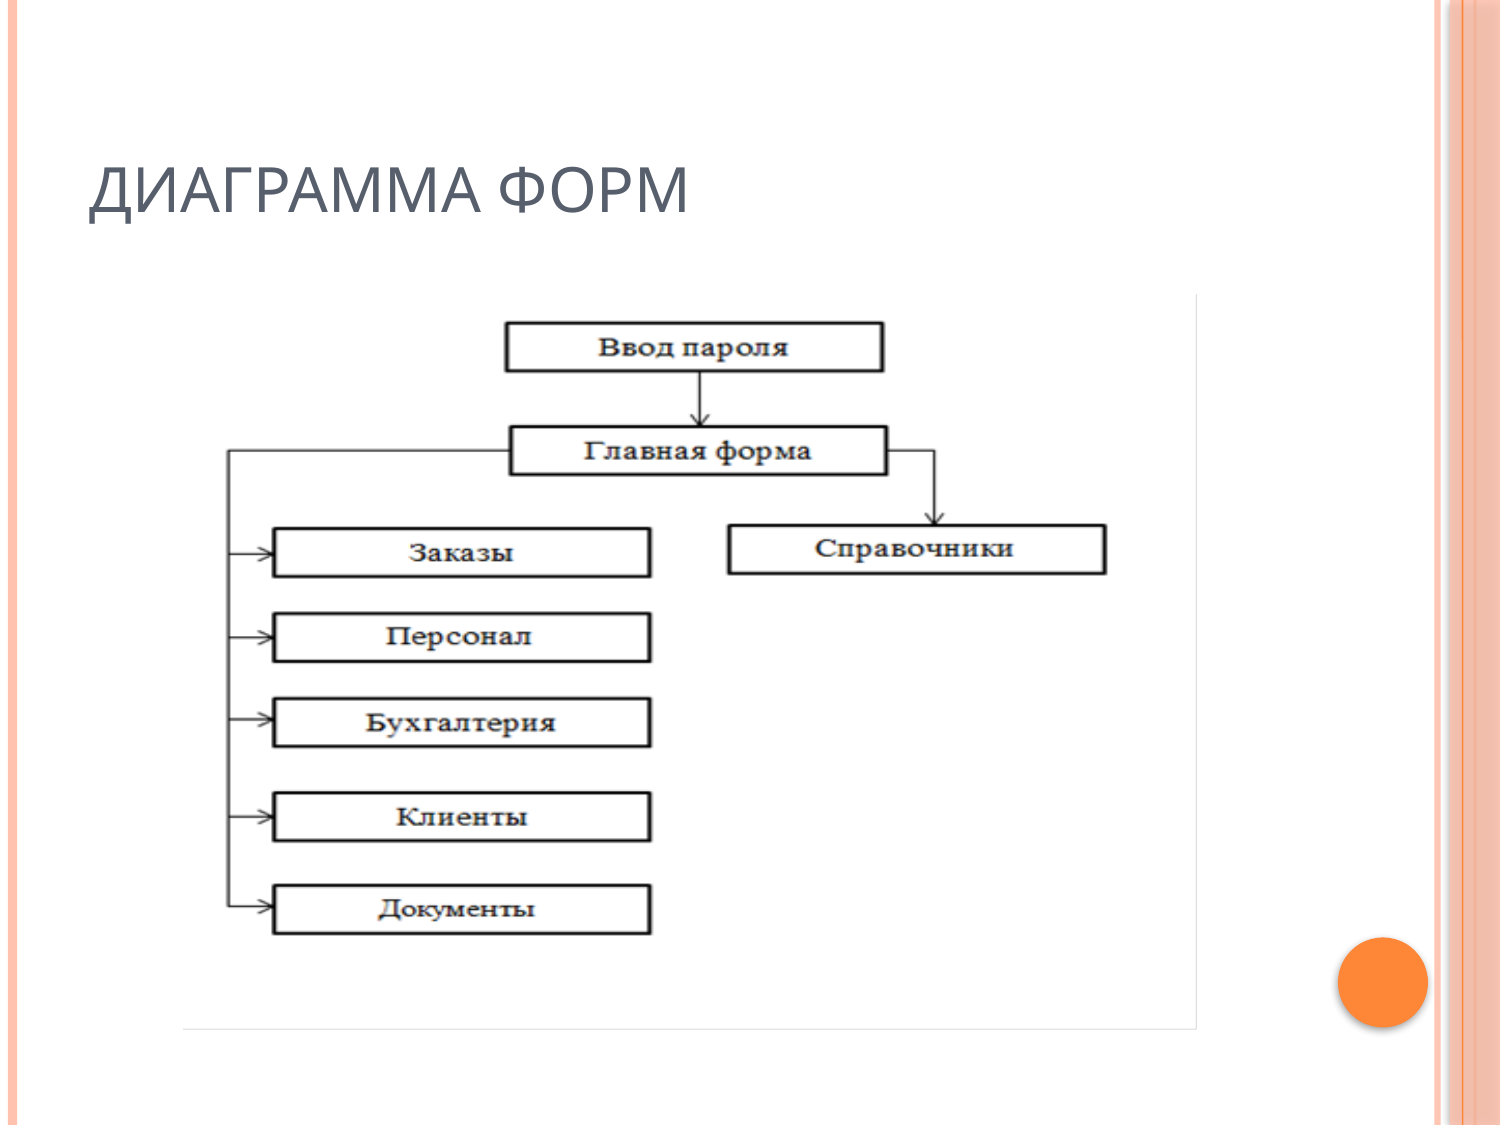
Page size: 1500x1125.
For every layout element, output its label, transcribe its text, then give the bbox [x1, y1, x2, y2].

title Диаграмма форм [75, 45, 1300, 233]
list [182, 293, 1200, 1031]
